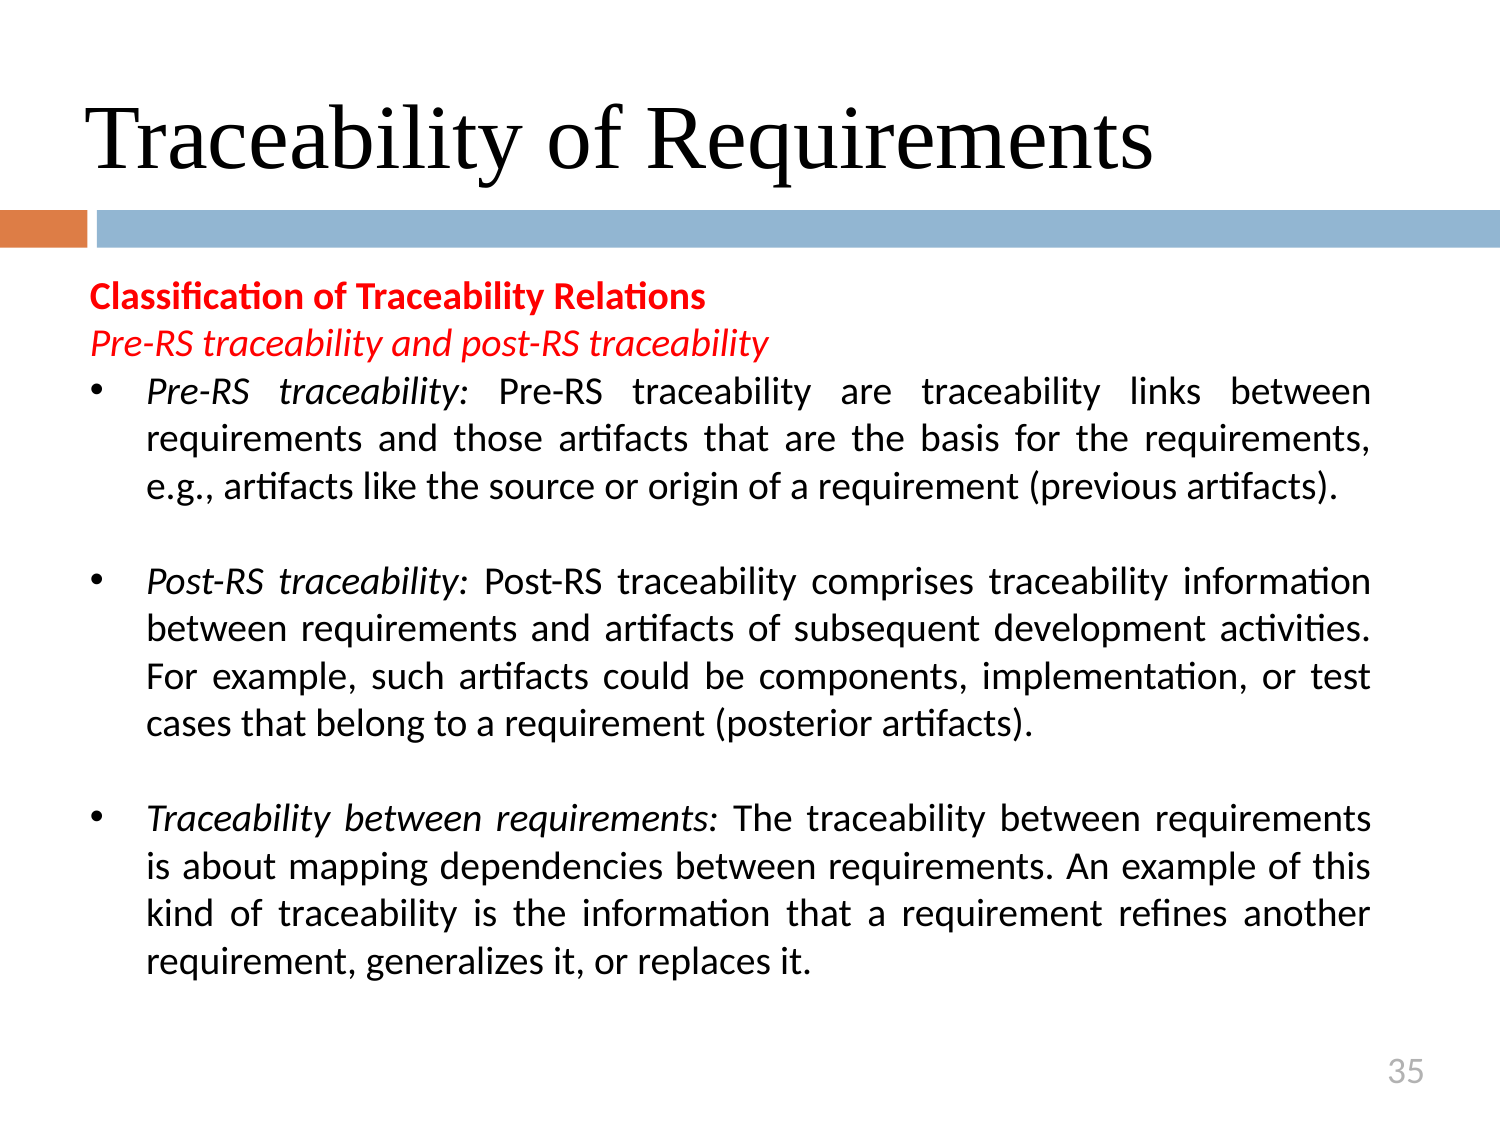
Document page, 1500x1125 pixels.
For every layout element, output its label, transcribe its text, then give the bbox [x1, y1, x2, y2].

text_box Classification of Traceability Relations Pre-RS traceability and post-RS traceability Pre-RS traceability: Pre-RS traceability are traceability links between requirements and those artifacts that are the basis for the requirements, e.g., artifacts like the source or origin of a requirement (previous artifacts). Post-RS traceability: Post-RS traceability comprises traceability information between requirements and artifacts of subsequent development activities. For example, such artifacts could be components, implementation, or test cases that belong to a requirement (posterior artifacts). Traceability between requirements: The traceability between requirements is about mapping dependencies between requirements. An example of this kind of traceability is the information that a requirement refines another requirement, generalizes it, or replaces it. [75, 262, 1388, 990]
slide_number 35 [1080, 1046, 1425, 1103]
title Traceability of Requirements [82, 75, 1338, 262]
